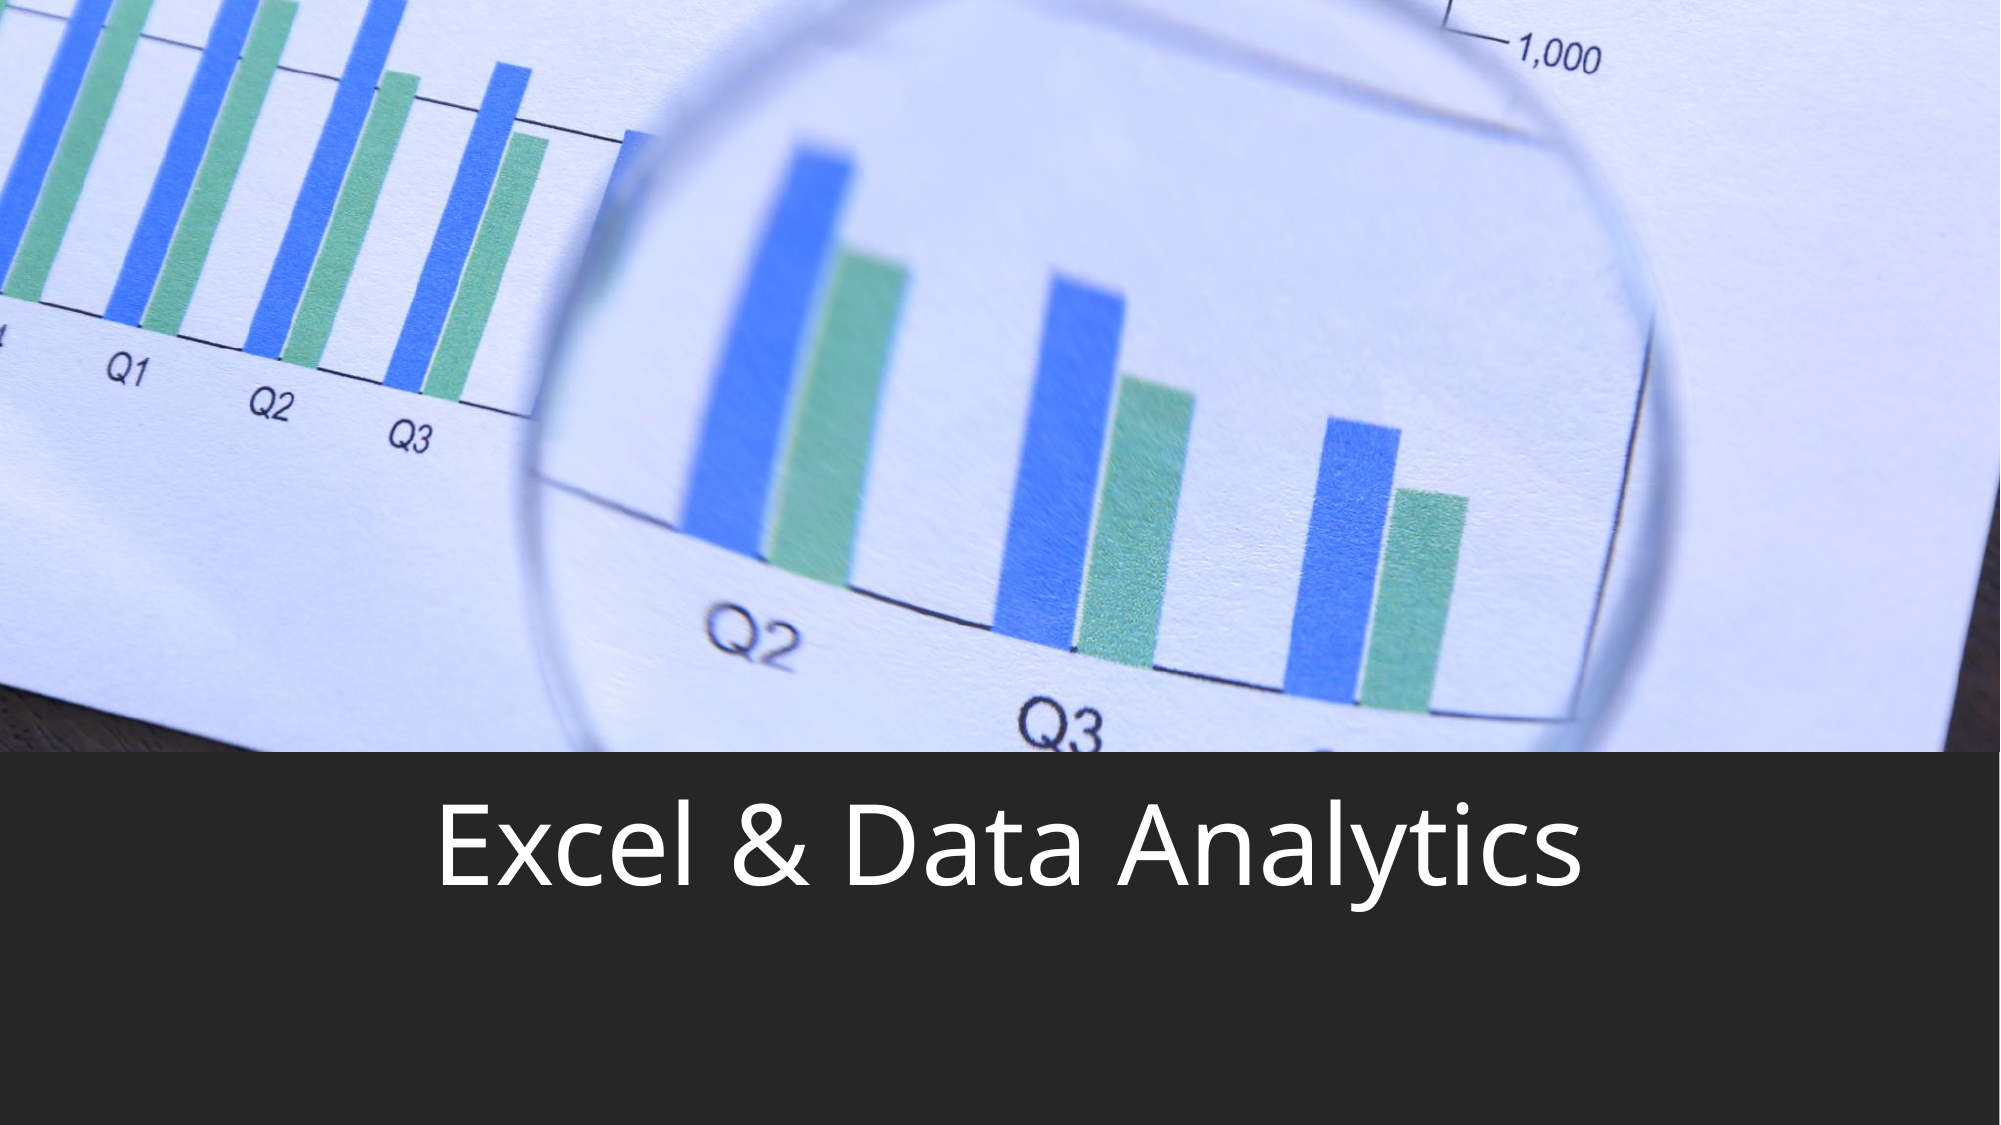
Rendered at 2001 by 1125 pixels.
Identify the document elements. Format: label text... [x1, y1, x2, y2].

picture [0, 0, 2000, 752]
title Excel & Data Analytics [180, 787, 1839, 910]
